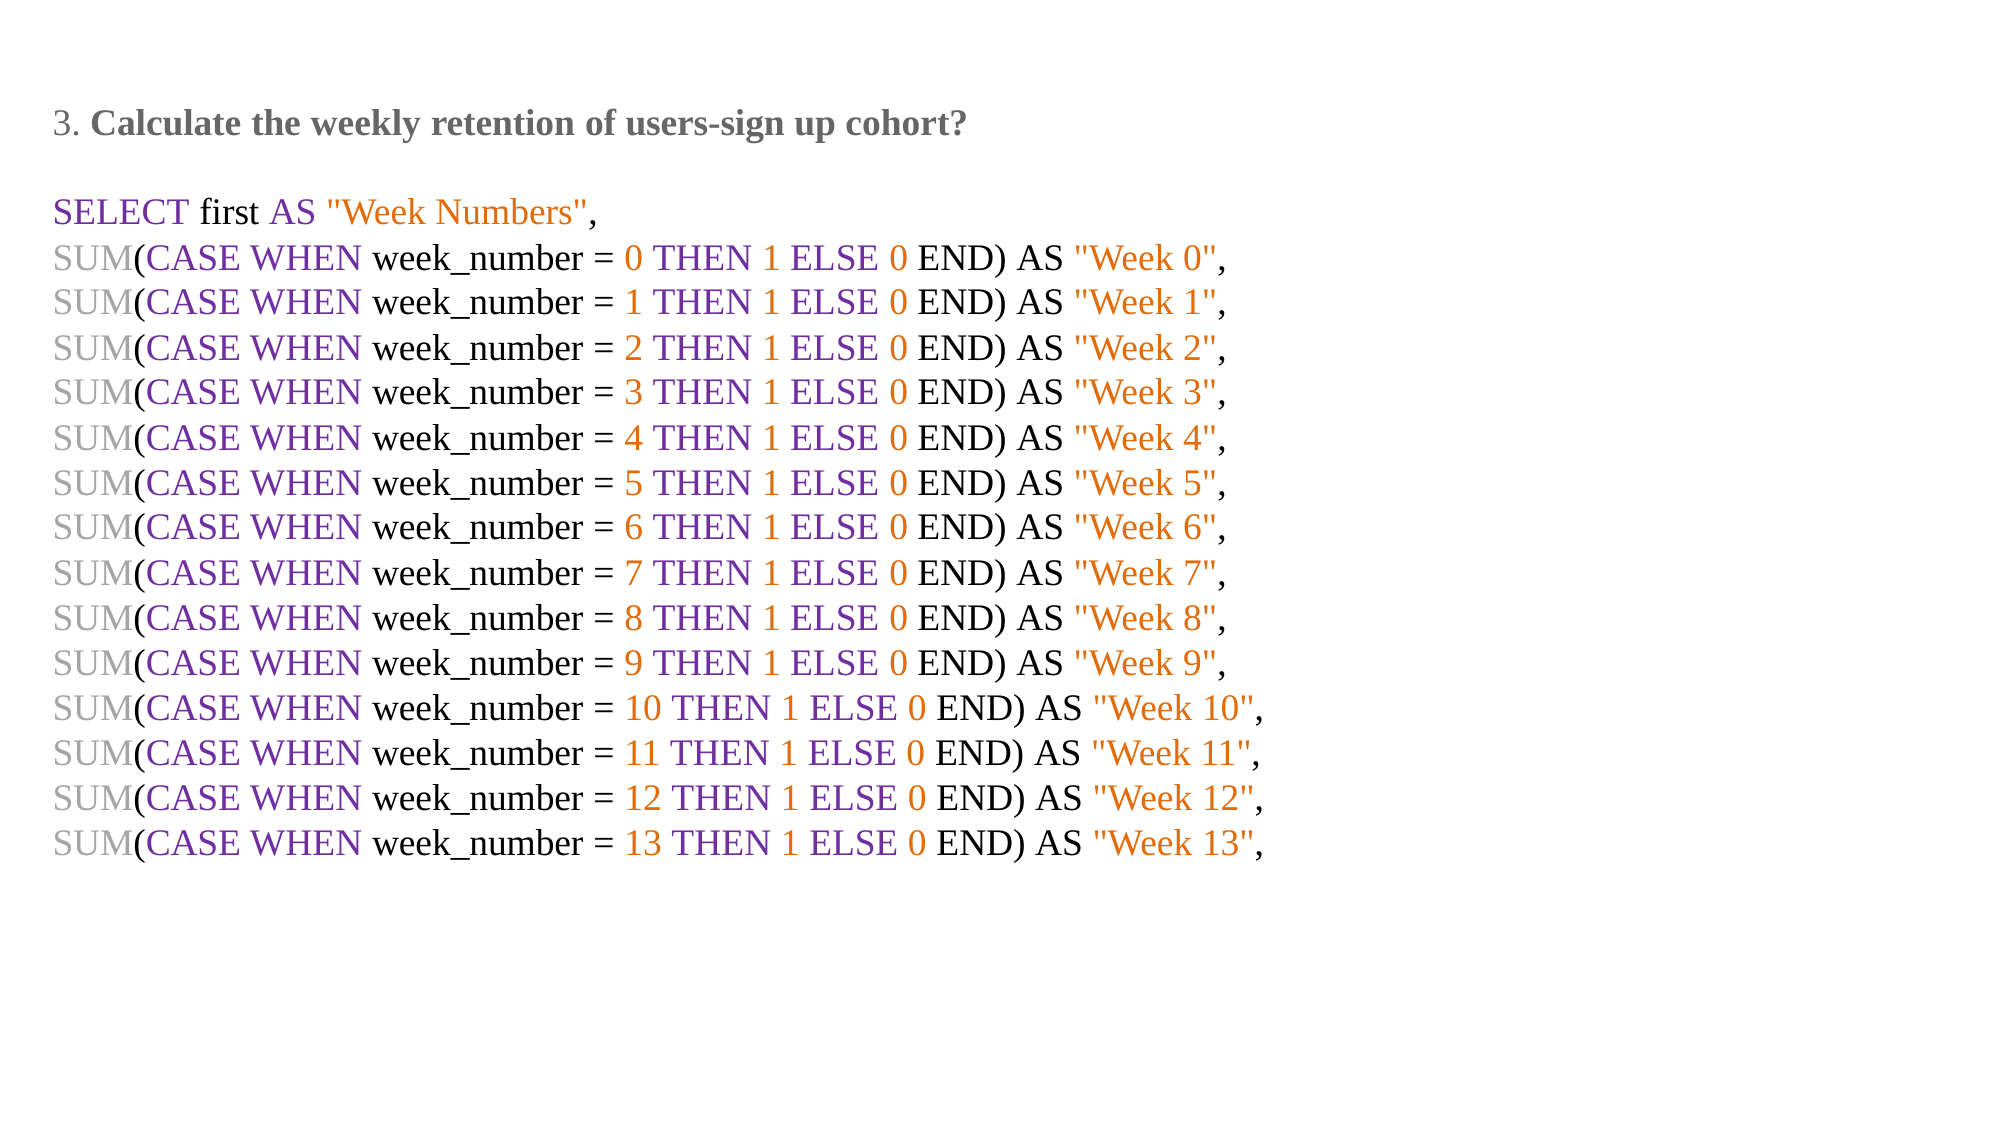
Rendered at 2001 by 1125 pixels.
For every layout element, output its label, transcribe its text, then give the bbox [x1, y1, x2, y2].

title 3. Calculate the weekly retention of users-sign up cohort? SELECT first AS "Week Numbers", SUM(CASE WHEN week_number = 0 THEN 1 ELSE 0 END) AS "Week 0", SUM(CASE WHEN week_number = 1 THEN 1 ELSE 0 END) AS "Week 1", SUM(CASE WHEN week_number = 2 THEN 1 ELSE 0 END) AS "Week 2", SUM(CASE WHEN week_number = 3 THEN 1 ELSE 0 END) AS "Week 3", SUM(CASE WHEN week_number = 4 THEN 1 ELSE 0 END) AS "Week 4", SUM(CASE WHEN week_number = 5 THEN 1 ELSE 0 END) AS "Week 5", SUM(CASE WHEN week_number = 6 THEN 1 ELSE 0 END) AS "Week 6", SUM(CASE WHEN week_number = 7 THEN 1 ELSE 0 END) AS "Week 7", SUM(CASE WHEN week_number = 8 THEN 1 ELSE 0 END) AS "Week 8", SUM(CASE WHEN week_number = 9 THEN 1 ELSE 0 END) AS "Week 9", SUM(CASE WHEN week_number = 10 THEN 1 ELSE 0 END) AS "Week 10", SUM(CASE WHEN week_number = 11 THEN 1 ELSE 0 END) AS "Week 11", SUM(CASE WHEN week_number = 12 THEN 1 ELSE 0 END) AS "Week 12", SUM(CASE WHEN week_number = 13 THEN 1 ELSE 0 END) AS "Week 13", [37, 59, 1863, 1125]
